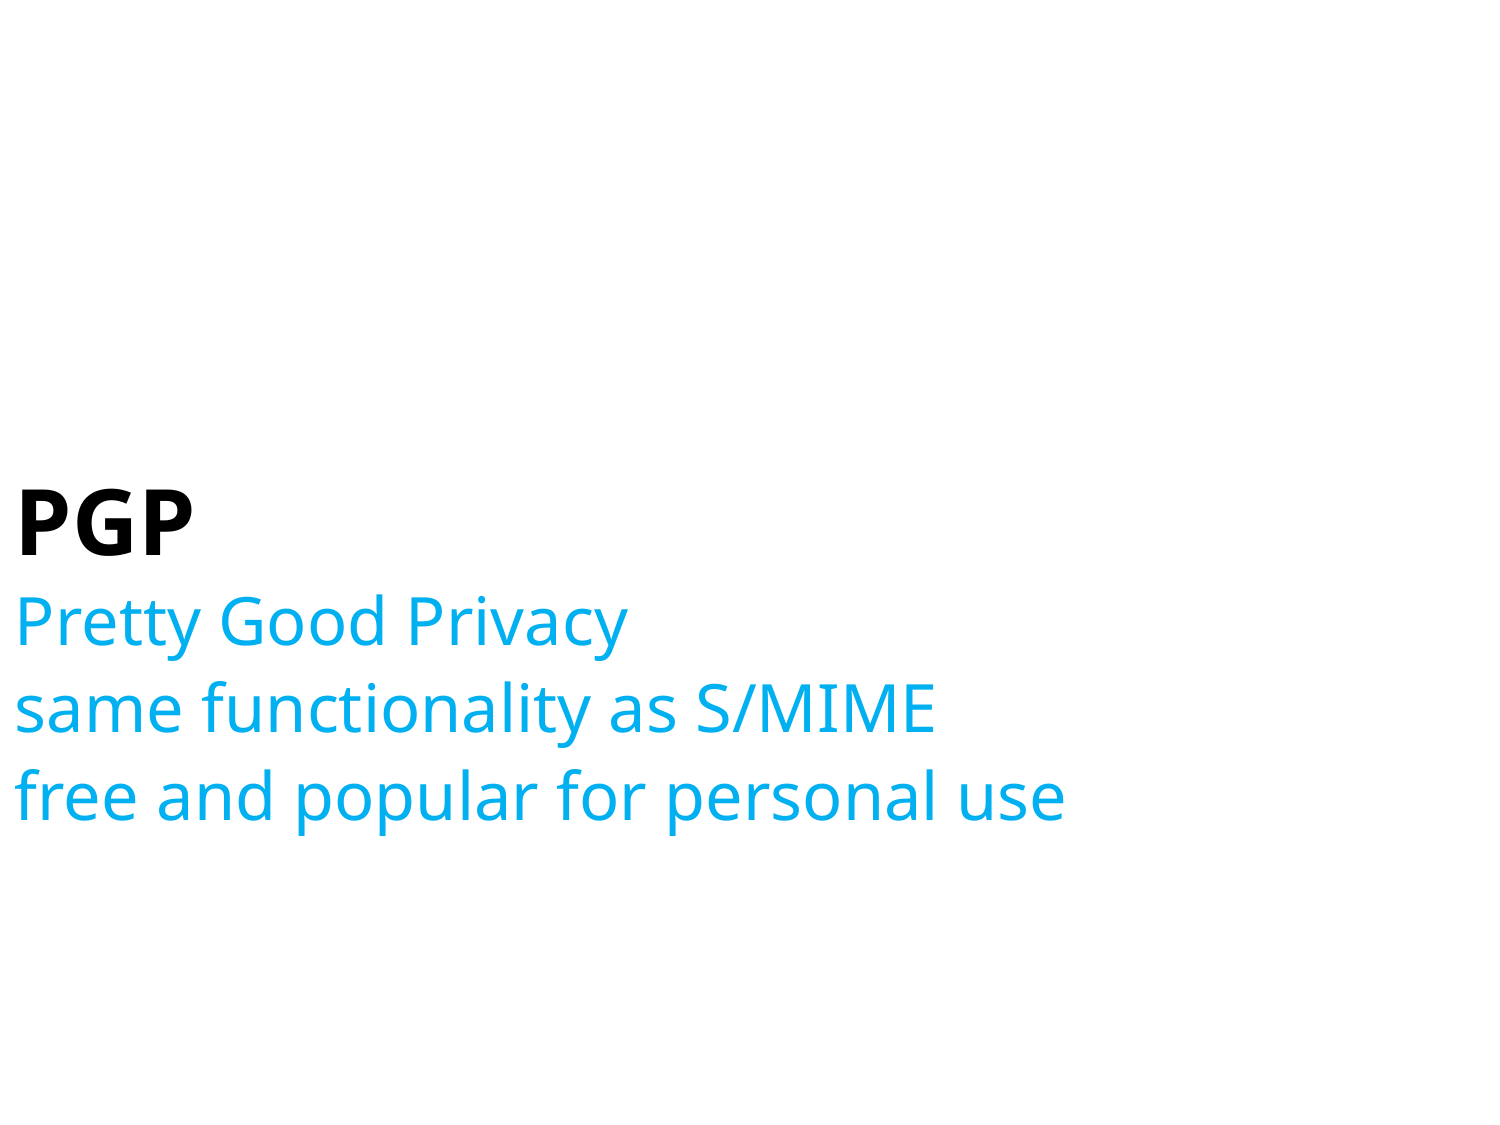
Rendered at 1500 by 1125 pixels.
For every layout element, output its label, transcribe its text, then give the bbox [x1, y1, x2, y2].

text_box PGP [0, 425, 1500, 525]
text_box same functionality as S/MIME [0, 612, 1500, 699]
text_box free and popular for personal use [0, 699, 1500, 888]
text_box Pretty Good Privacy [0, 525, 1500, 612]
